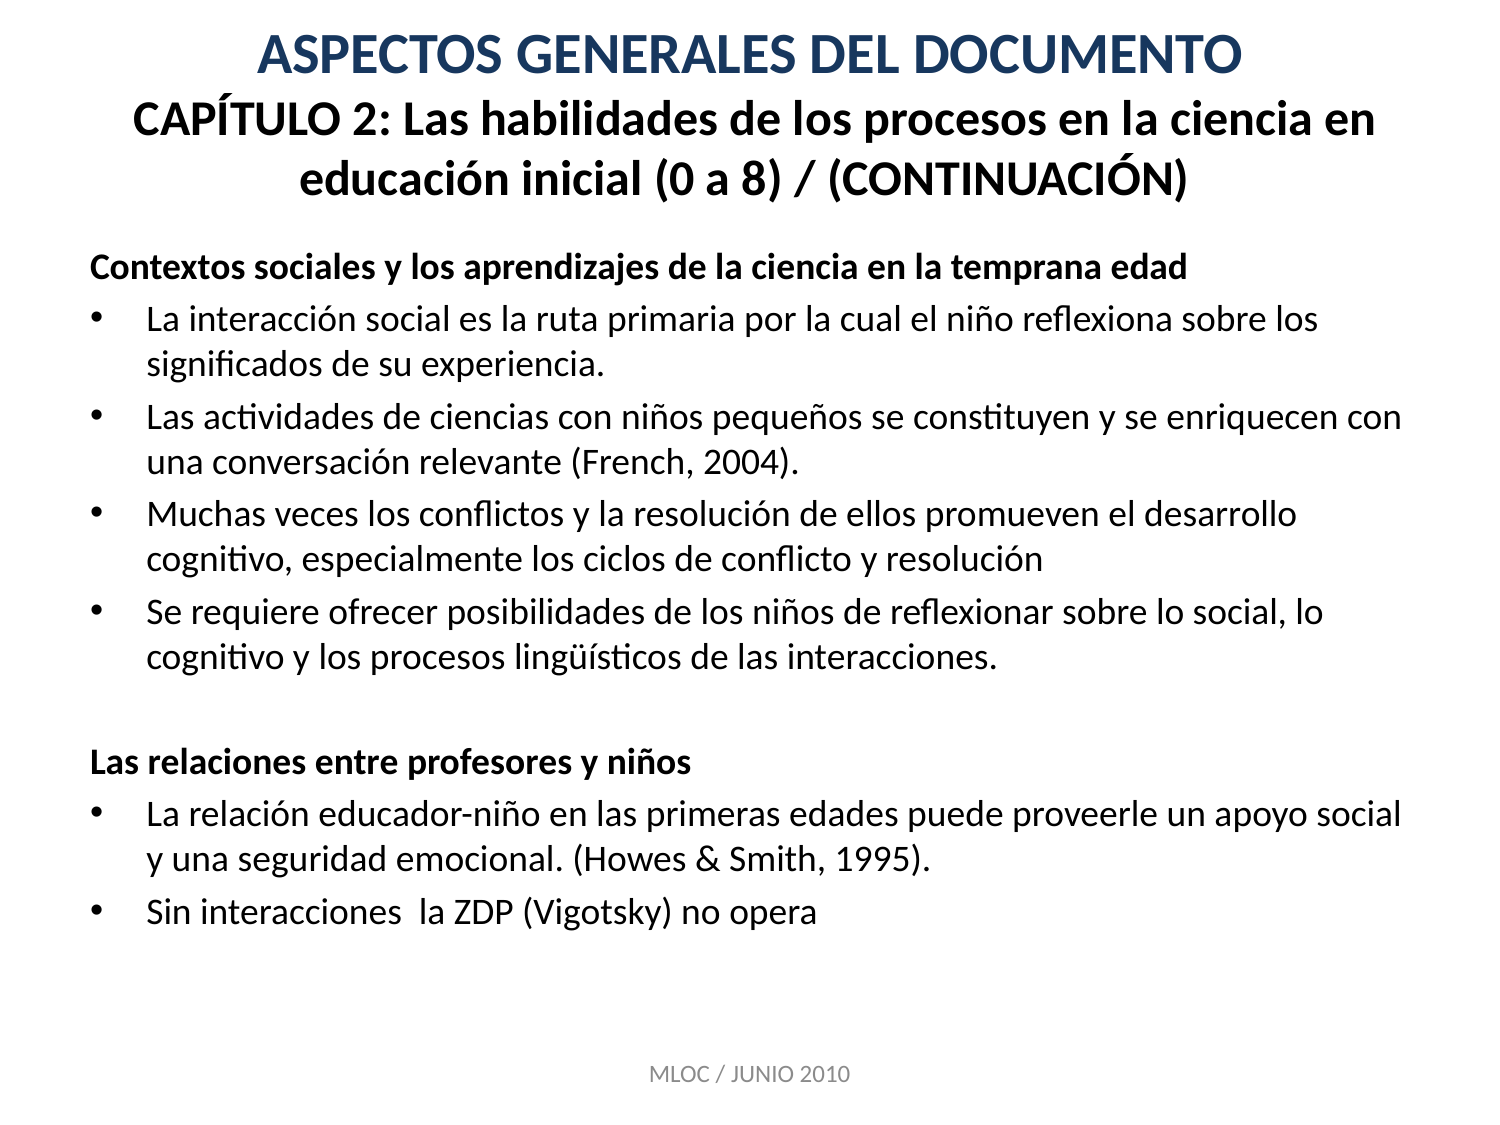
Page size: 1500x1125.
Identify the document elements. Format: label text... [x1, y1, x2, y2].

footer MLOC / JUNIO 2010 [512, 1042, 988, 1103]
title ASPECTOS GENERALES DEL DOCUMENTO CAPÍTULO 2: Las habilidades de los procesos en la ciencia en educación inicial (0 a 8) / (CONTINUACIÓN) [75, 23, 1425, 258]
list Contextos sociales y los aprendizajes de la ciencia en la temprana edad La interacción social es la ruta primaria por la cual el niño reflexiona sobre los significados de su experiencia. Las actividades de ciencias con niños pequeños se constituyen y se enriquecen con una conversación relevante (French, 2004). Muchas veces los conflictos y la resolución de ellos promueven el desarrollo cognitivo, especialmente los ciclos de conflicto y resolución Se requiere ofrecer posibilidades de los niños de reflexionar sobre lo social, lo cognitivo y los procesos lingüísticos de las interacciones. Las relaciones entre profesores y niños La relación educador-niño en las primeras edades puede proveerle un apoyo social y una seguridad emocional. (Howes & Smith, 1995). Sin interacciones la ZDP (Vigotsky) no opera [75, 258, 1425, 938]
